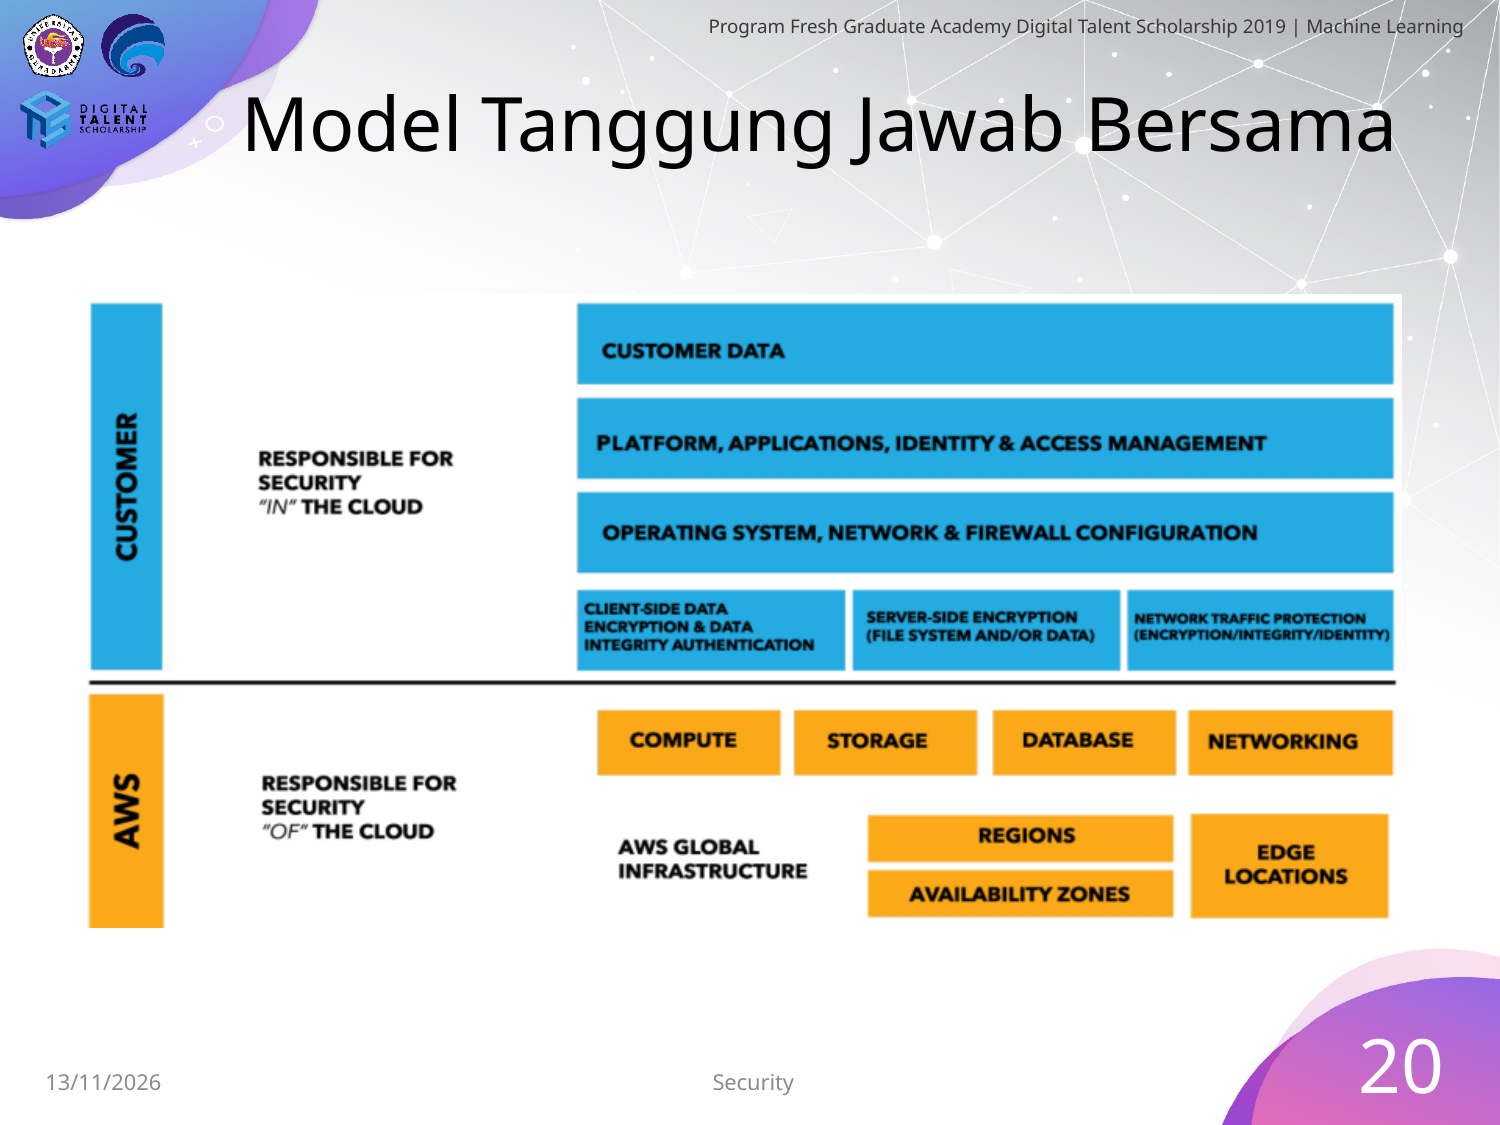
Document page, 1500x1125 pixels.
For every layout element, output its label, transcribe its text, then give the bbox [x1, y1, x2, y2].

picture [0, 0, 1500, 1125]
title Model Tanggung Jawab Bersama [217, 57, 1423, 198]
footer Security [386, 1053, 1121, 1114]
slide_number 20 [1327, 1025, 1477, 1115]
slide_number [30, 1053, 272, 1114]
